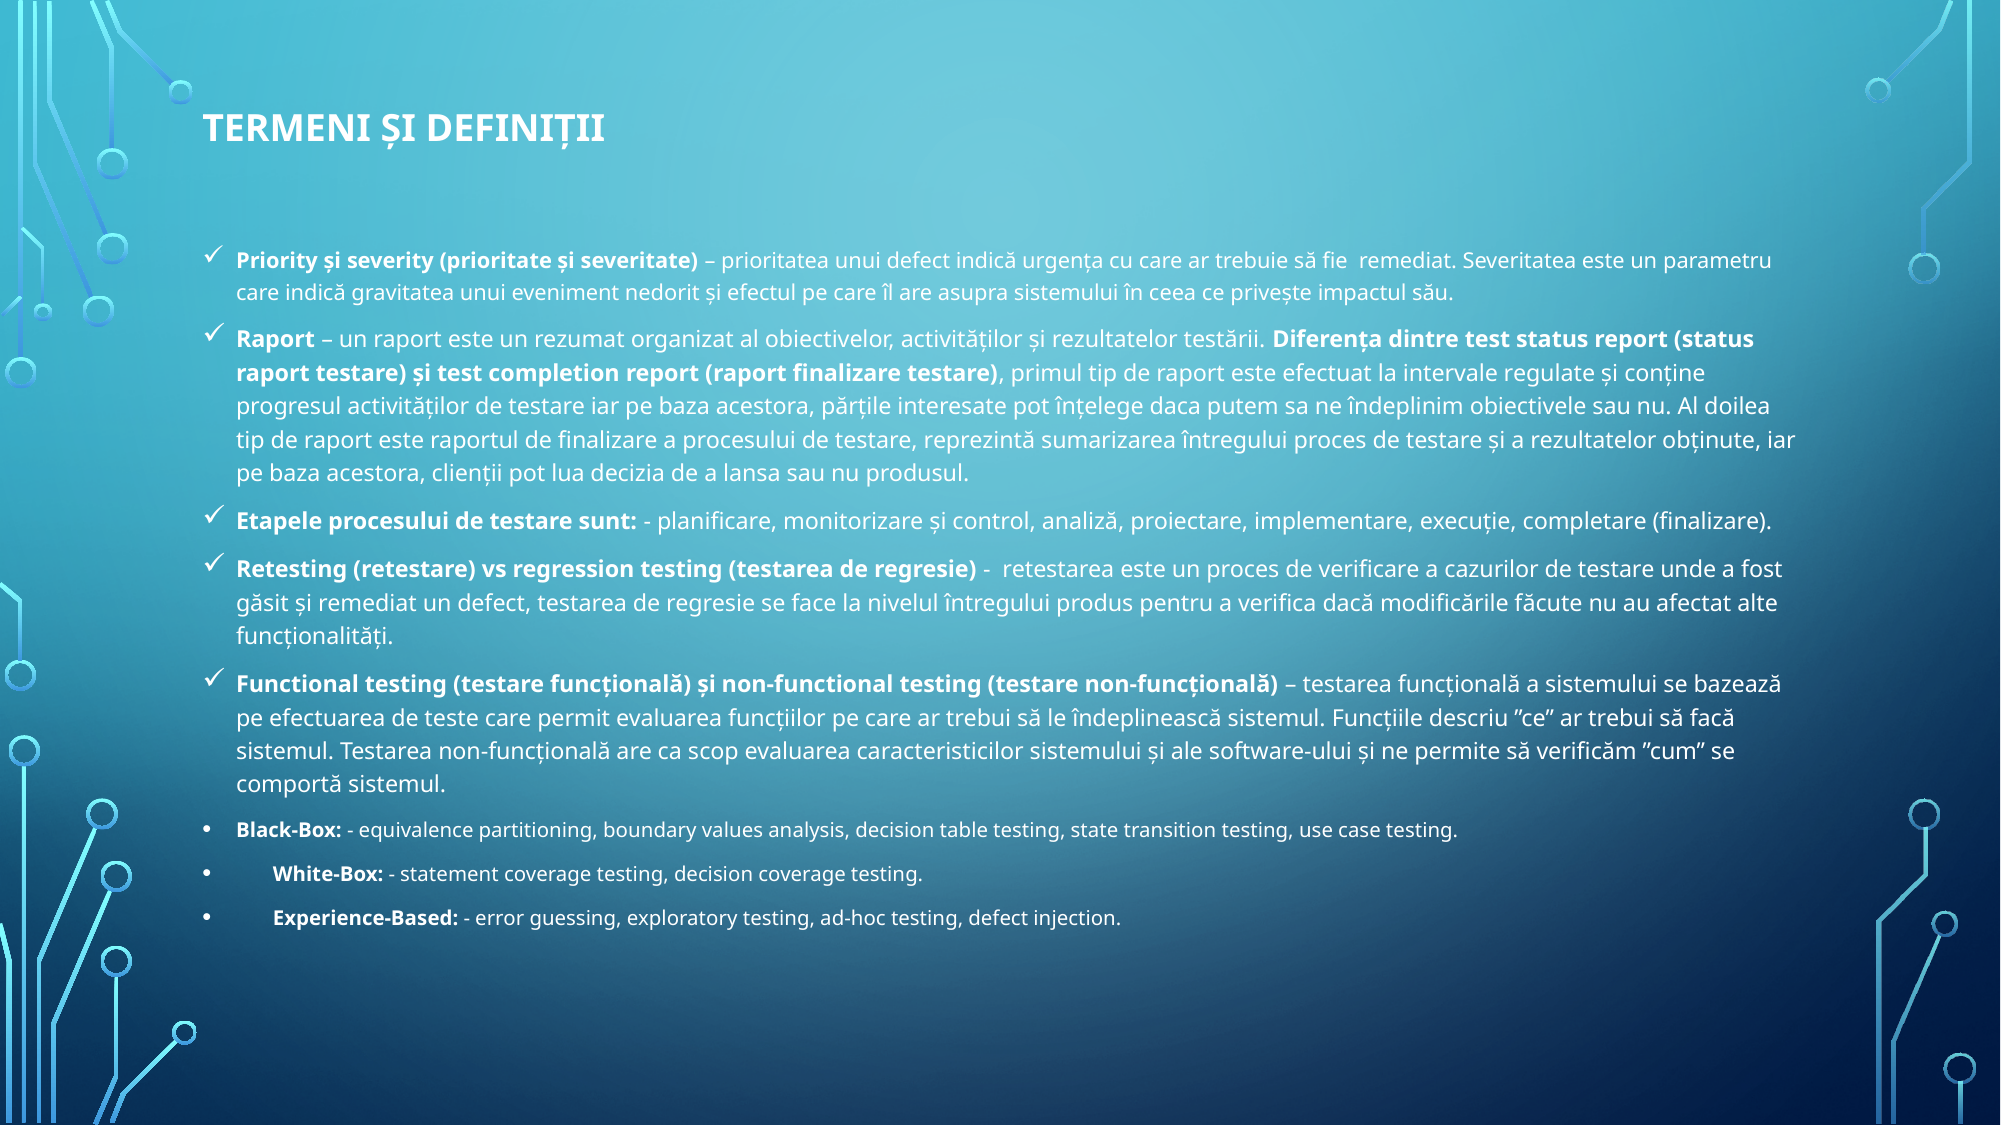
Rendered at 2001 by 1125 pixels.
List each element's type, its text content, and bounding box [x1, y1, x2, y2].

list Priority și severity (prioritate și severitate) – prioritatea unui defect indică urgența cu care ar trebuie să fie remediat. Severitatea este un parametru care indică gravitatea unui eveniment nedorit și efectul pe care îl are asupra sistemului în ceea ce privește impactul său. Raport – un raport este un rezumat organizat al obiectivelor, activităților și rezultatelor testării. Diferența dintre test status report (status raport testare) și test completion report (raport finalizare testare), primul tip de raport este efectuat la intervale regulate și conține progresul activităților de testare iar pe baza acestora, părțile interesate pot înțelege daca putem sa ne îndeplinim obiectivele sau nu. Al doilea tip de raport este raportul de finalizare a procesului de testare, reprezintă sumarizarea întregului proces de testare și a rezultatelor obținute, iar pe baza acestora, clienții pot lua decizia de a lansa sau nu produsul. Etapele procesului de testare sunt: - planificare, monitorizare și control, analiză, proiectare, implementare, execuție, completare (finalizare). Retesting (retestare) vs regression testing (testarea de regresie) - retestarea este un proces de verificare a cazurilor de testare unde a fost găsit și remediat un defect, testarea de regresie se face la nivelul întregului produs pentru a verifica dacă modificările făcute nu au afectat alte funcționalități. Functional testing (testare funcțională) și non-functional testing (testare non-funcțională) – testarea funcțională a sistemului se bazează pe efectuarea de teste care permit evaluarea funcțiilor pe care ar trebui să le îndeplinească sistemul. Funcțiile descriu ”ce” ar trebui să facă sistemul. Testarea non-funcțională are ca scop evaluarea caracteristicilor sistemului și ale software-ului și ne permite să verificăm ”cum” se comportă sistemul. Black-Box: - equivalence partitioning, boundary values analysis, decision table testing, state transition testing, use case testing. White-Box: - statement coverage testing, decision coverage testing. Experience-Based: - error guessing, exploratory testing, ad-hoc testing, defect injection. [187, 234, 1813, 950]
title TERMENI ȘI DEFINIȚII [187, 101, 1813, 203]
